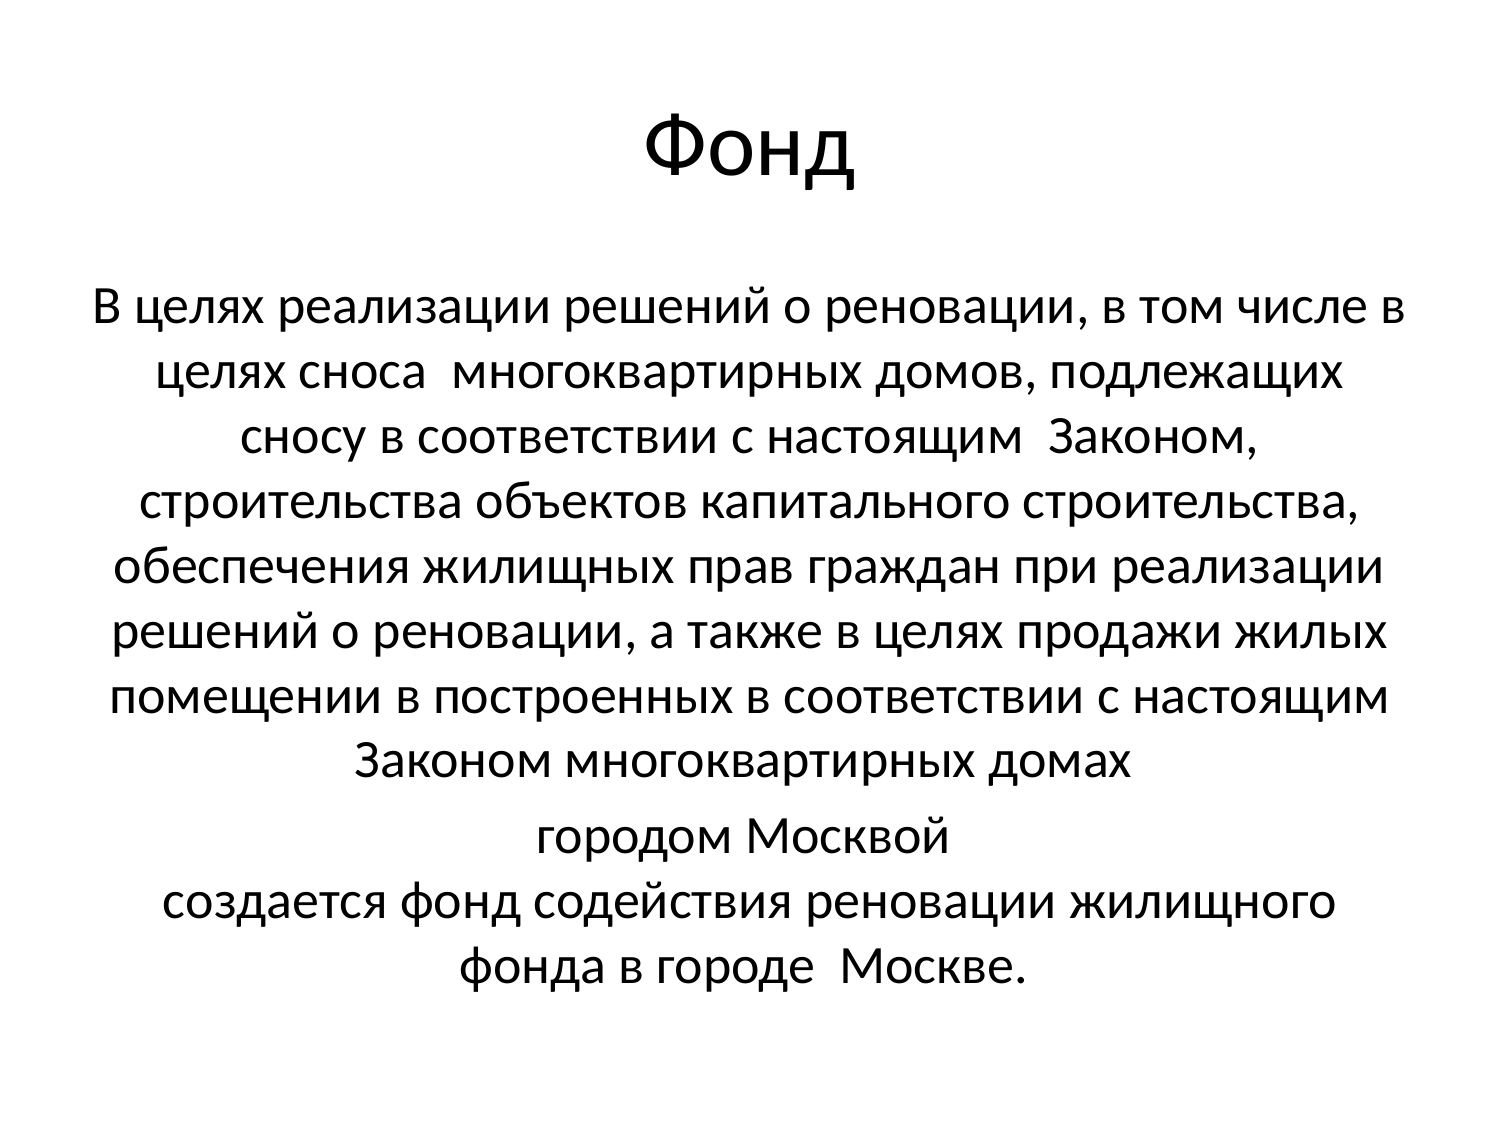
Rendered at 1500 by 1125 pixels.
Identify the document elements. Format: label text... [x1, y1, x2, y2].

title Фонд [75, 45, 1425, 233]
list В целях реализации решений о реновации, в том числе в целях сноса многоквартирных домов, подлежащих сносу в соответствии с настоящим Законом, строительства объектов капитального строительства, обеспечения жилищных прав граждан при реализации решений о реновации, а также в целях продажи жилых помещении в построенных в соответствии с настоящим Законом многоквартирных домах городом Москвой создается фонд содействия реновации жилищного фонда в городе Москве. [75, 262, 1425, 1005]
